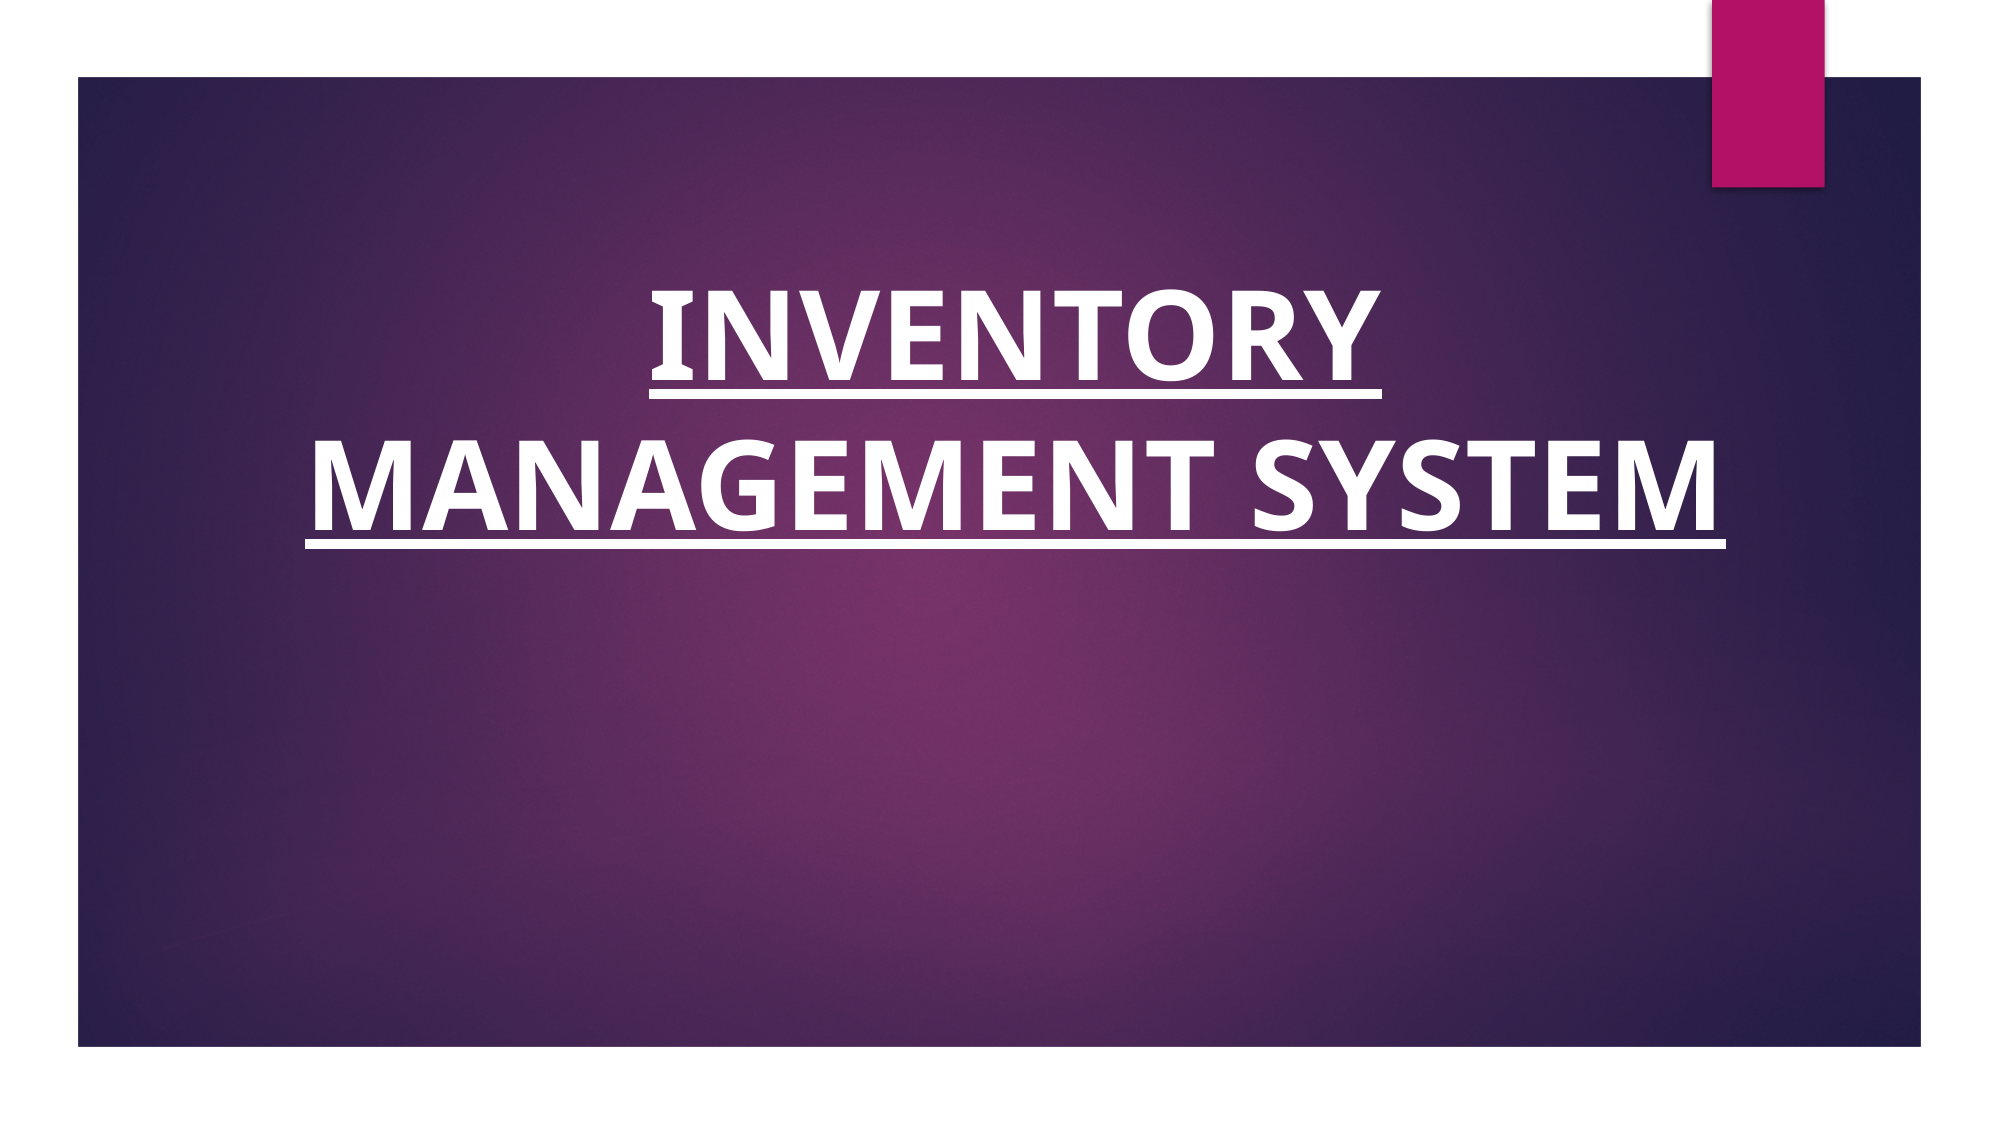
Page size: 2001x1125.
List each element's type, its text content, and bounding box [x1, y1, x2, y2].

title INVENTORY MANAGEMENT SYSTEM [265, 421, 1766, 563]
